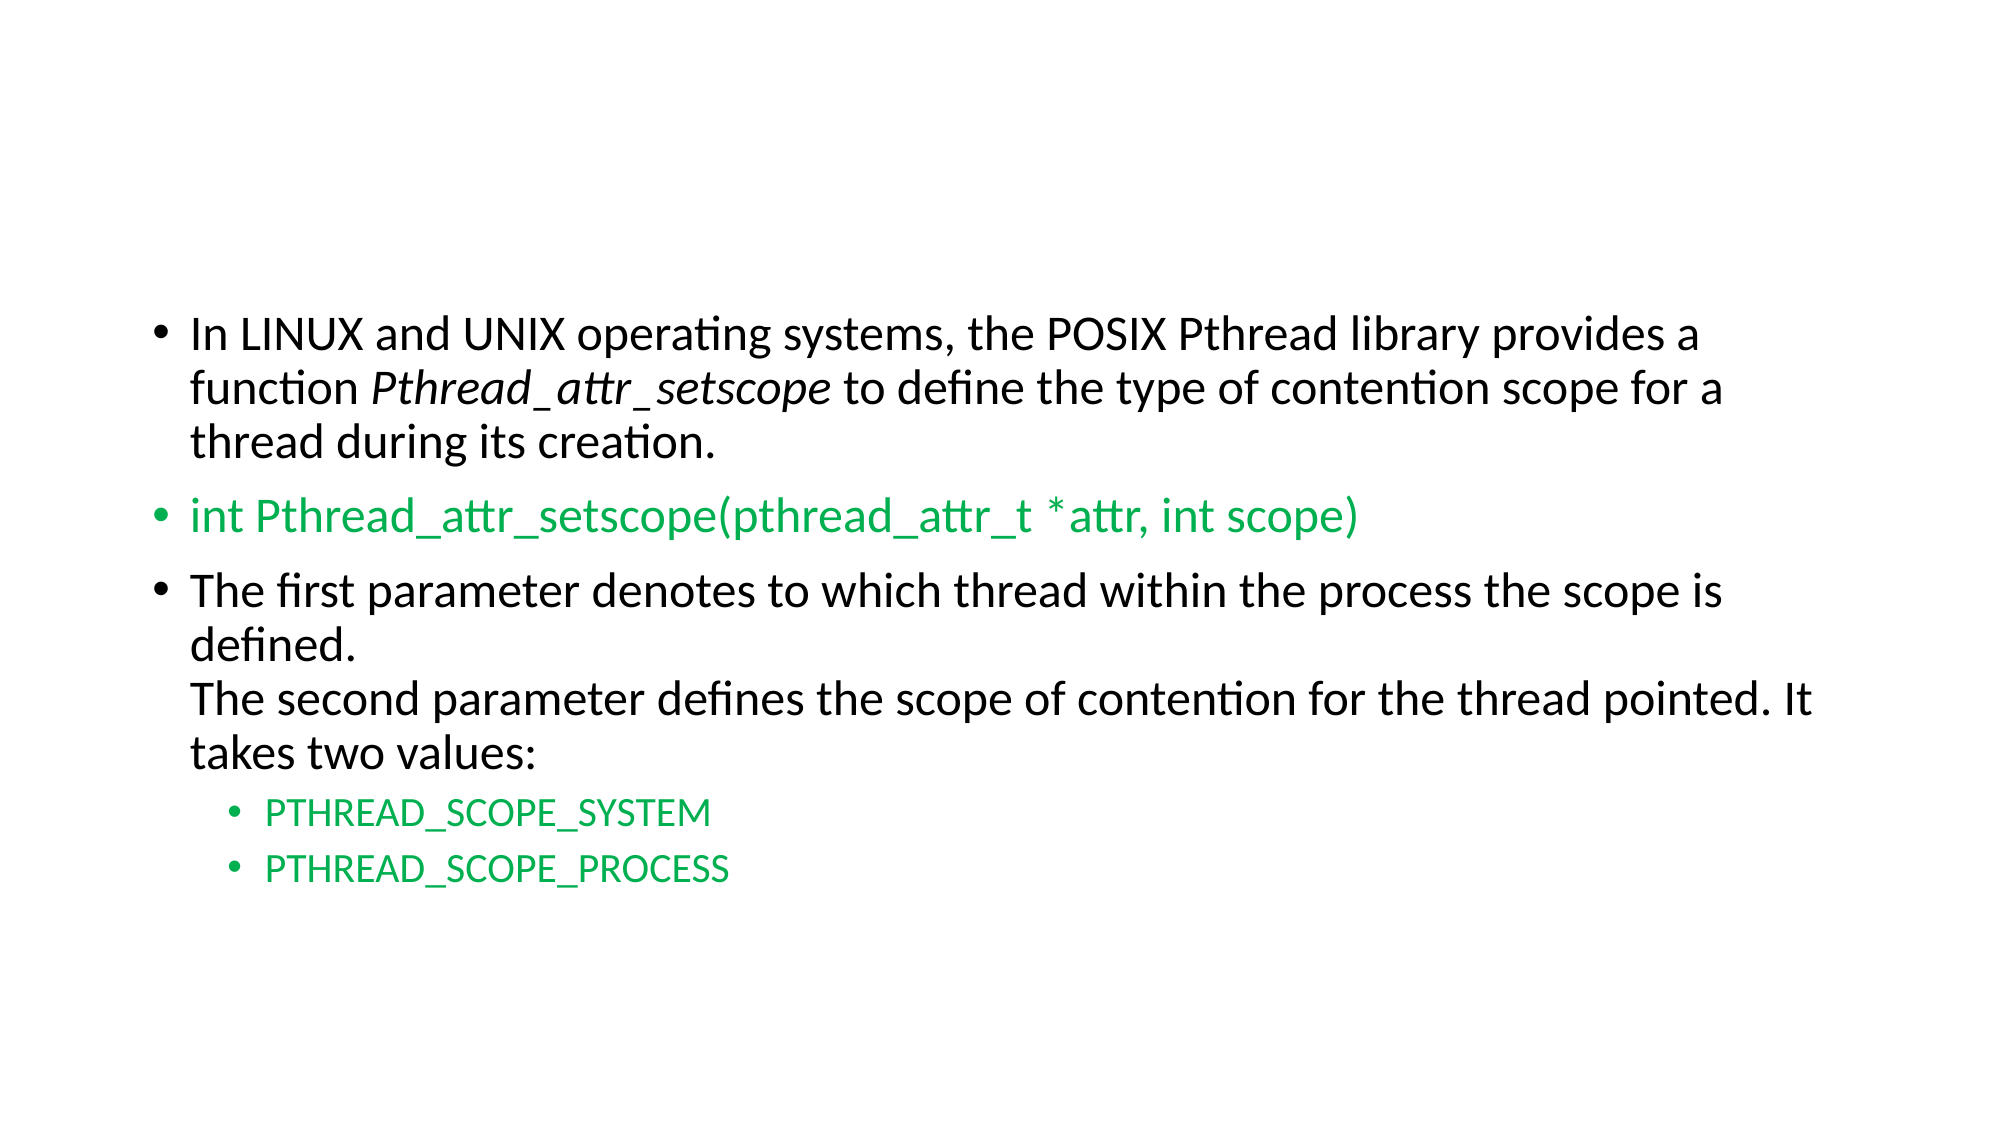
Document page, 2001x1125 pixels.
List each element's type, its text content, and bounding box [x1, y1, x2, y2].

list In LINUX and UNIX operating systems, the POSIX Pthread library provides a function Pthread_attr_setscope to define the type of contention scope for a thread during its creation. int Pthread_attr_setscope(pthread_attr_t *attr, int scope) The first parameter denotes to which thread within the process the scope is defined. The second parameter defines the scope of contention for the thread pointed. It takes two values: PTHREAD_SCOPE_SYSTEM PTHREAD_SCOPE_PROCESS [137, 299, 1863, 1014]
